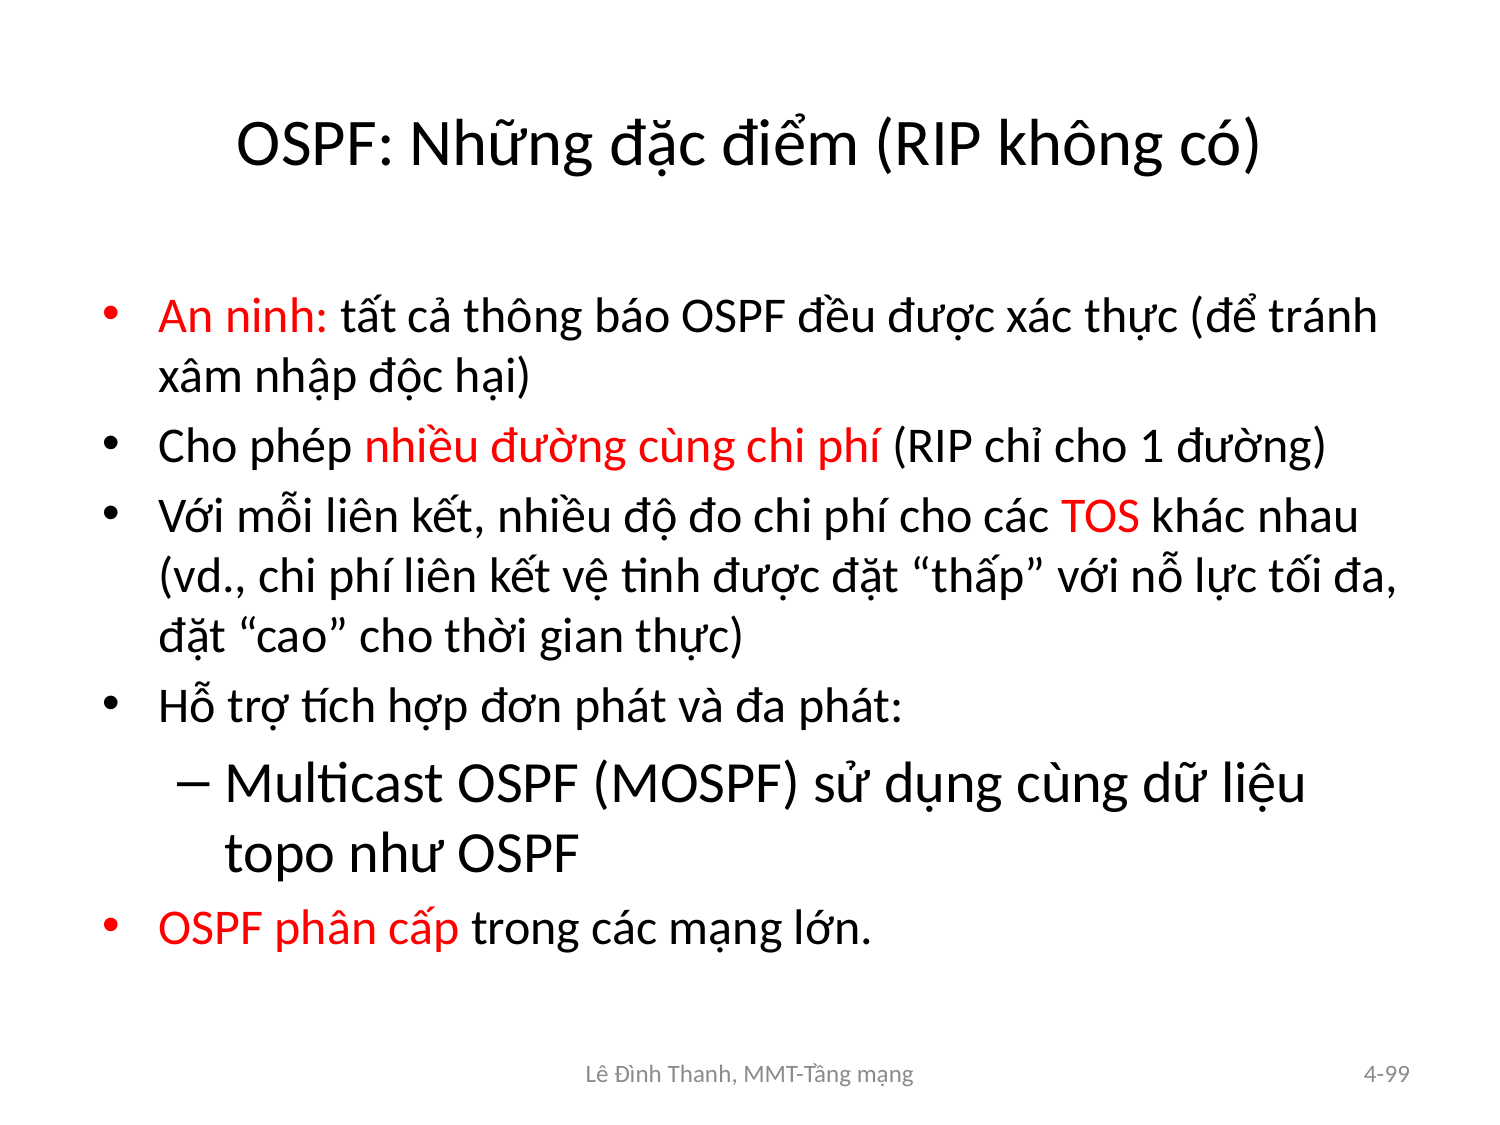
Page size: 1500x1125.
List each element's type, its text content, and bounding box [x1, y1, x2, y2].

footer Lê Đình Thanh, MMT-Tầng mạng [512, 1075, 988, 1103]
list An ninh: tất cả thông báo OSPF đều được xác thực (để tránh xâm nhập độc hại) Cho phép nhiều đường cùng chi phí (RIP chỉ cho 1 đường) Với mỗi liên kết, nhiều độ đo chi phí cho các TOS khác nhau (vd., chi phí liên kết vệ tinh được đặt “thấp” với nỗ lực tối đa, đặt “cao” cho thời gian thực) Hỗ trợ tích hợp đơn phát và đa phát: Multicast OSPF (MOSPF) sử dụng cùng dữ liệu topo như OSPF OSPF phân cấp trong các mạng lớn. [87, 275, 1438, 1075]
title OSPF: Những đặc điểm (RIP không có) [75, 45, 1425, 233]
slide_number 4-99 [1074, 1075, 1425, 1103]
